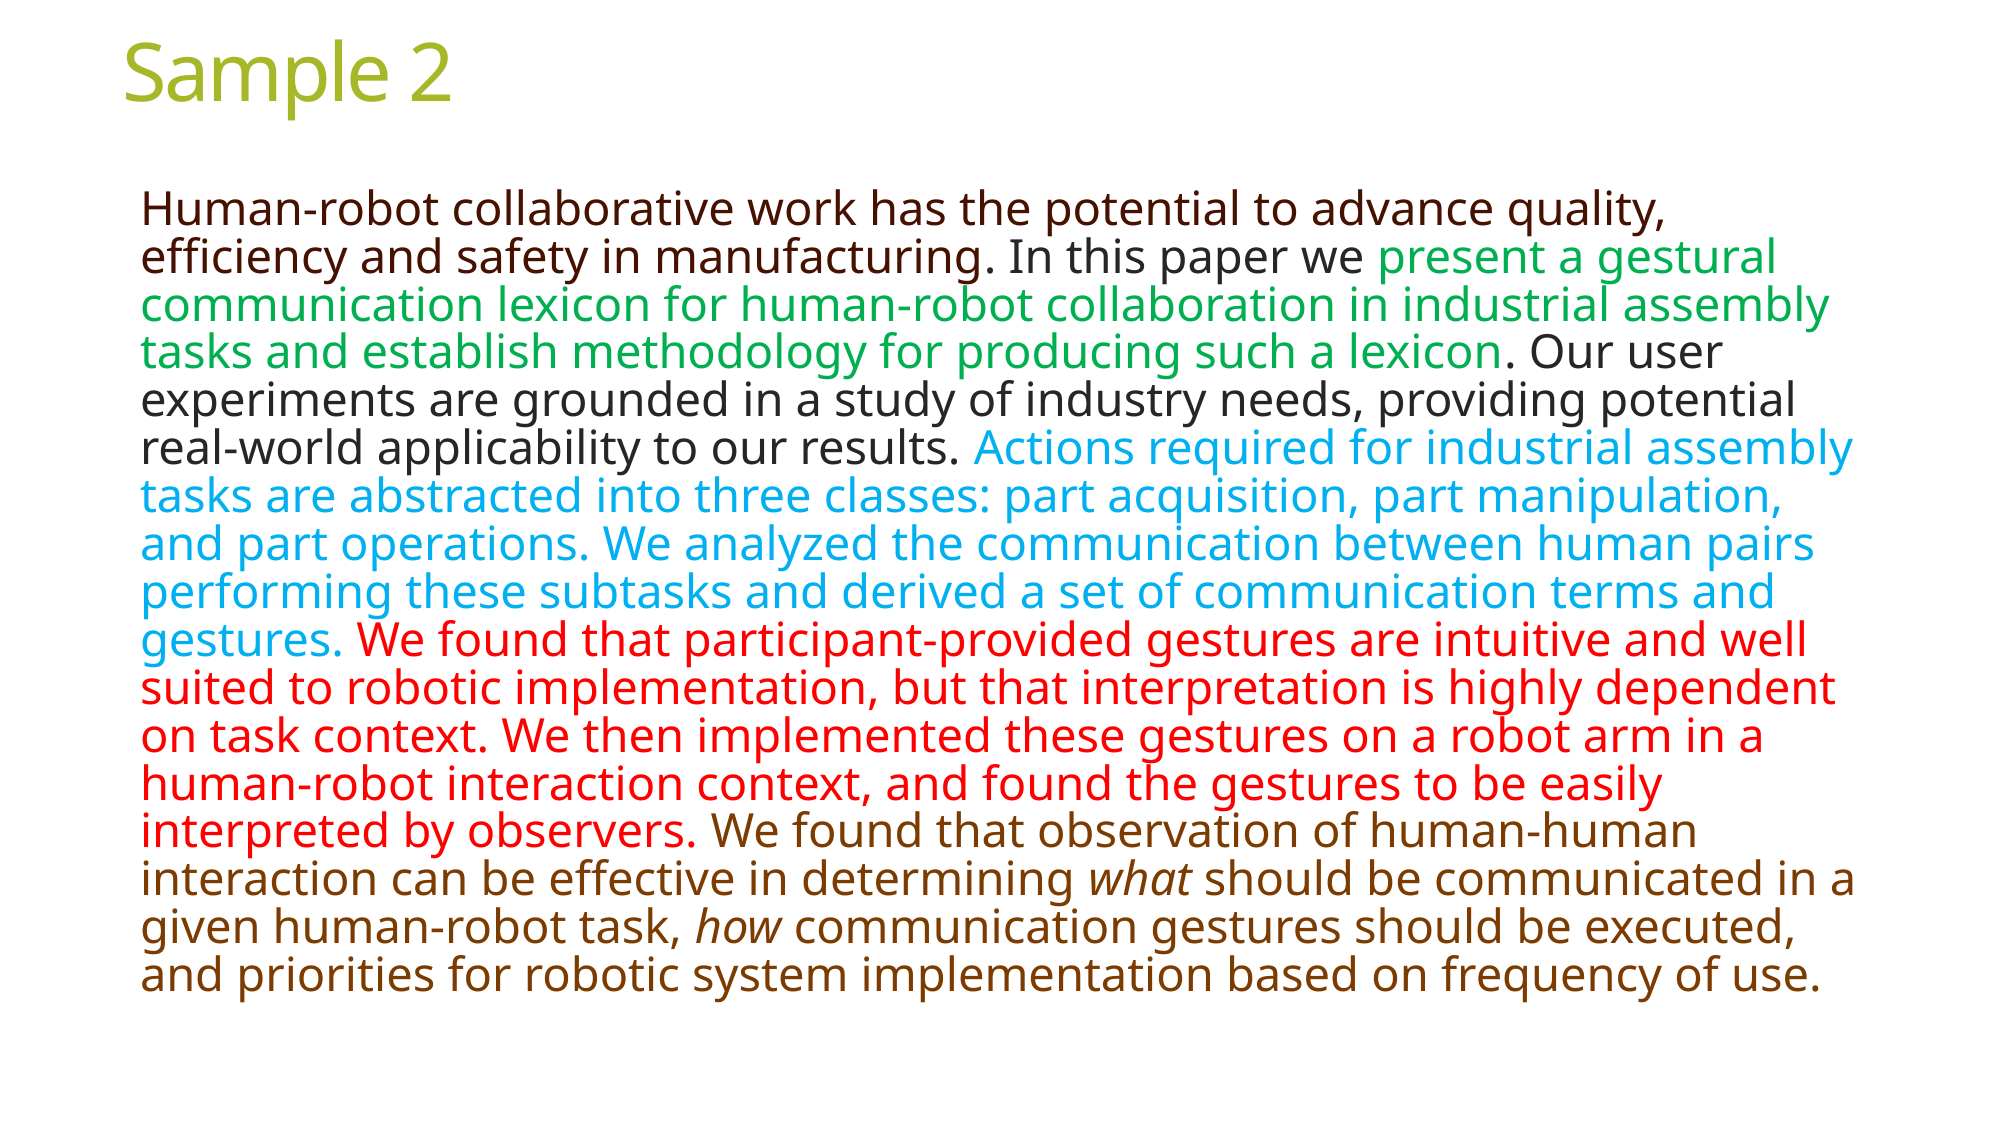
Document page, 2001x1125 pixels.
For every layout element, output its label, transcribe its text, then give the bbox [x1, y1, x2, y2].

title Sample 2 [107, 28, 1876, 126]
list Human-robot collaborative work has the potential to advance quality, efficiency and safety in manufacturing. In this paper we present a gestural communication lexicon for human-robot collaboration in industrial assembly tasks and establish methodology for producing such a lexicon. Our user experiments are grounded in a study of industry needs, providing potential real-world applicability to our results. Actions required for industrial assembly tasks are abstracted into three classes: part acquisition, part manipulation, and part operations. We analyzed the communication between human pairs performing these subtasks and derived a set of communication terms and gestures. We found that participant-provided gestures are intuitive and well suited to robotic implementation, but that interpretation is highly dependent on task context. We then implemented these gestures on a robot arm in a human-robot interaction context, and found the gestures to be easily interpreted by observers. We found that observation of human-human interaction can be effective in determining what should be communicated in a given human-robot task, how communication gestures should be executed, and priorities for robotic system implementation based on frequency of use. [111, 179, 1876, 1055]
